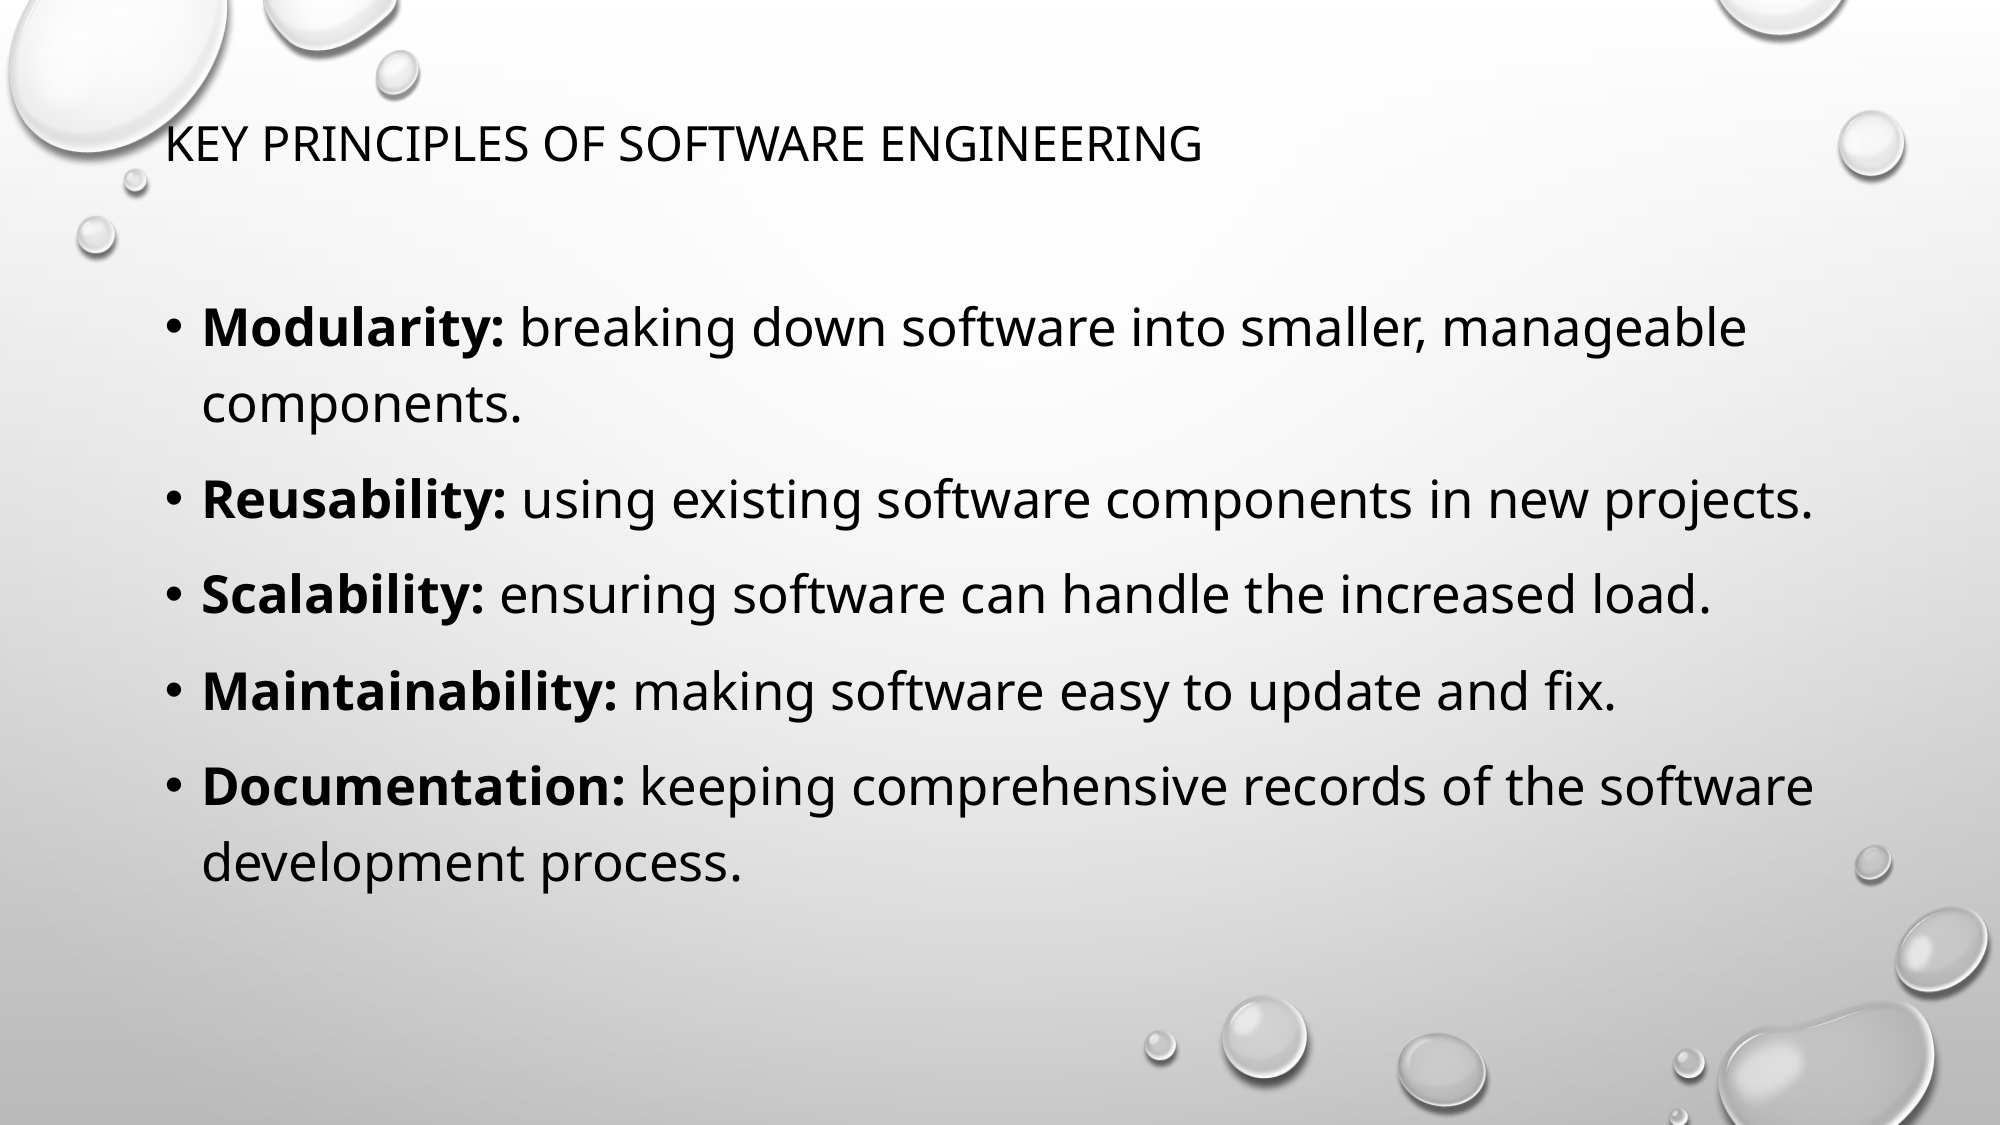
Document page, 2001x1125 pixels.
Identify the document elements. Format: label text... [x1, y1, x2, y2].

picture [0, 0, 2000, 1125]
list Key Principles of Software Engineering Modularity: breaking down software into smaller, manageable components. Reusability: using existing software components in new projects. Scalability: ensuring software can handle the increased load. Maintainability: making software easy to update and fix. Documentation: keeping comprehensive records of the software development process. [149, 93, 1850, 950]
